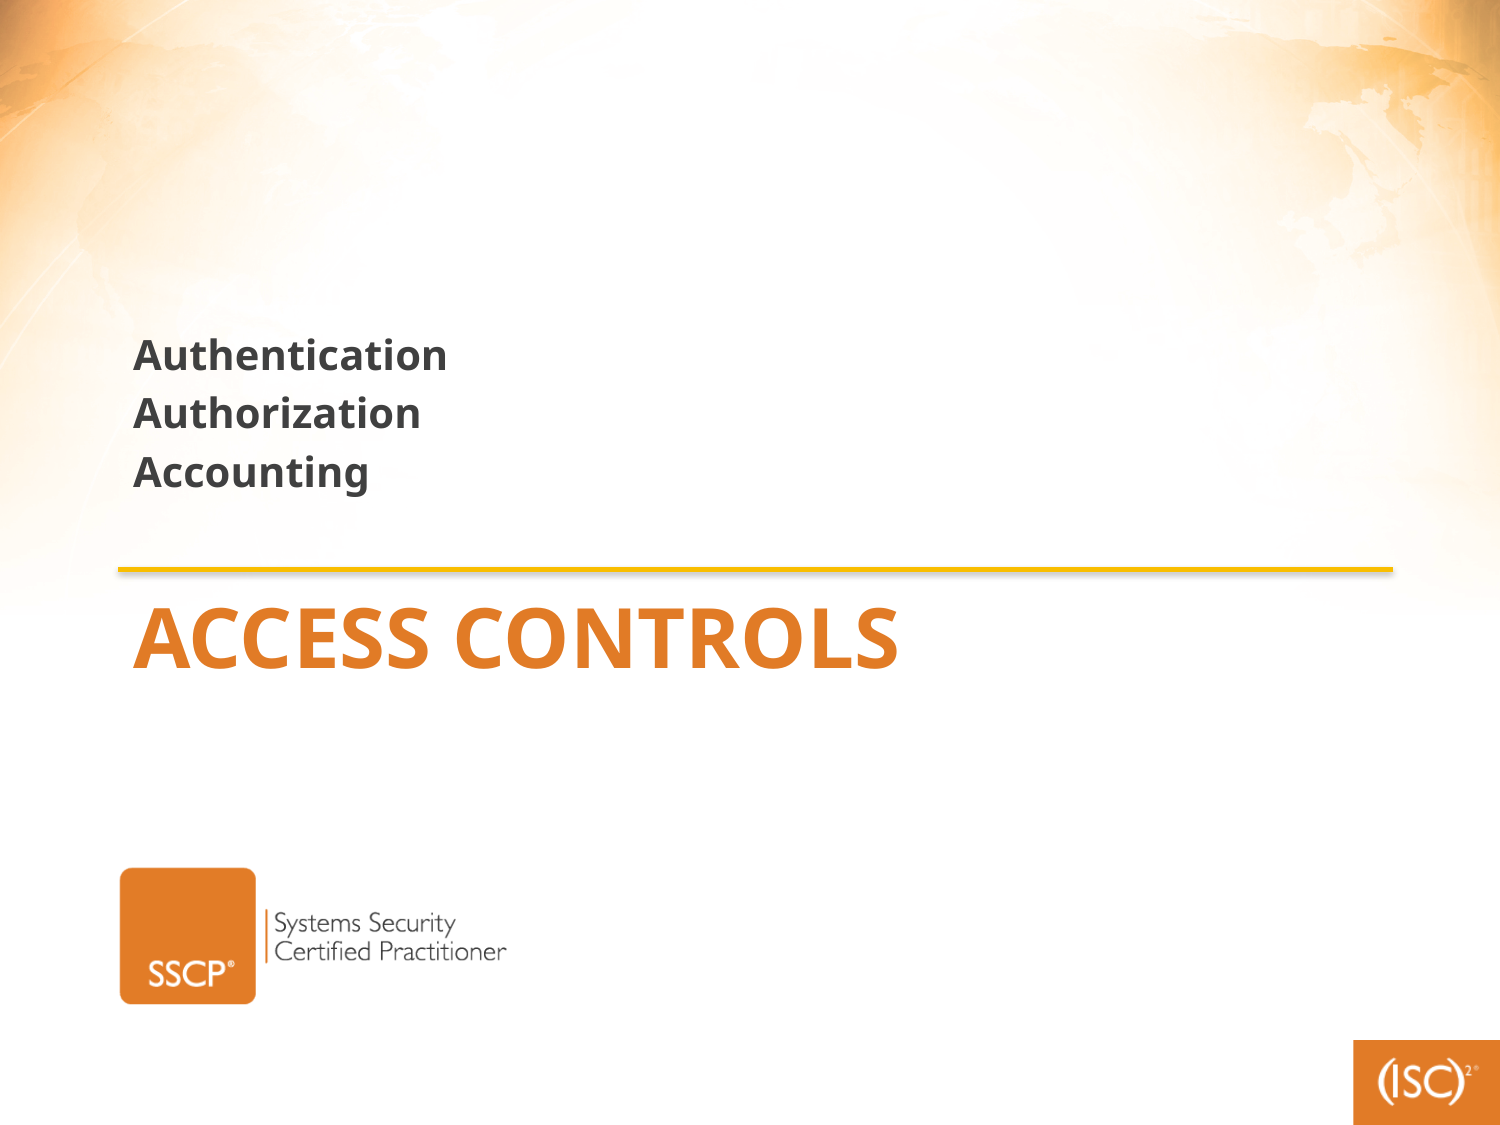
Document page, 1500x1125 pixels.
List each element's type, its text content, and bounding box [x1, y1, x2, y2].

title Access controls [118, 577, 1394, 802]
picture [108, 858, 636, 1015]
picture [0, 0, 1500, 615]
list Authentication Authorization Accounting [118, 315, 1394, 562]
